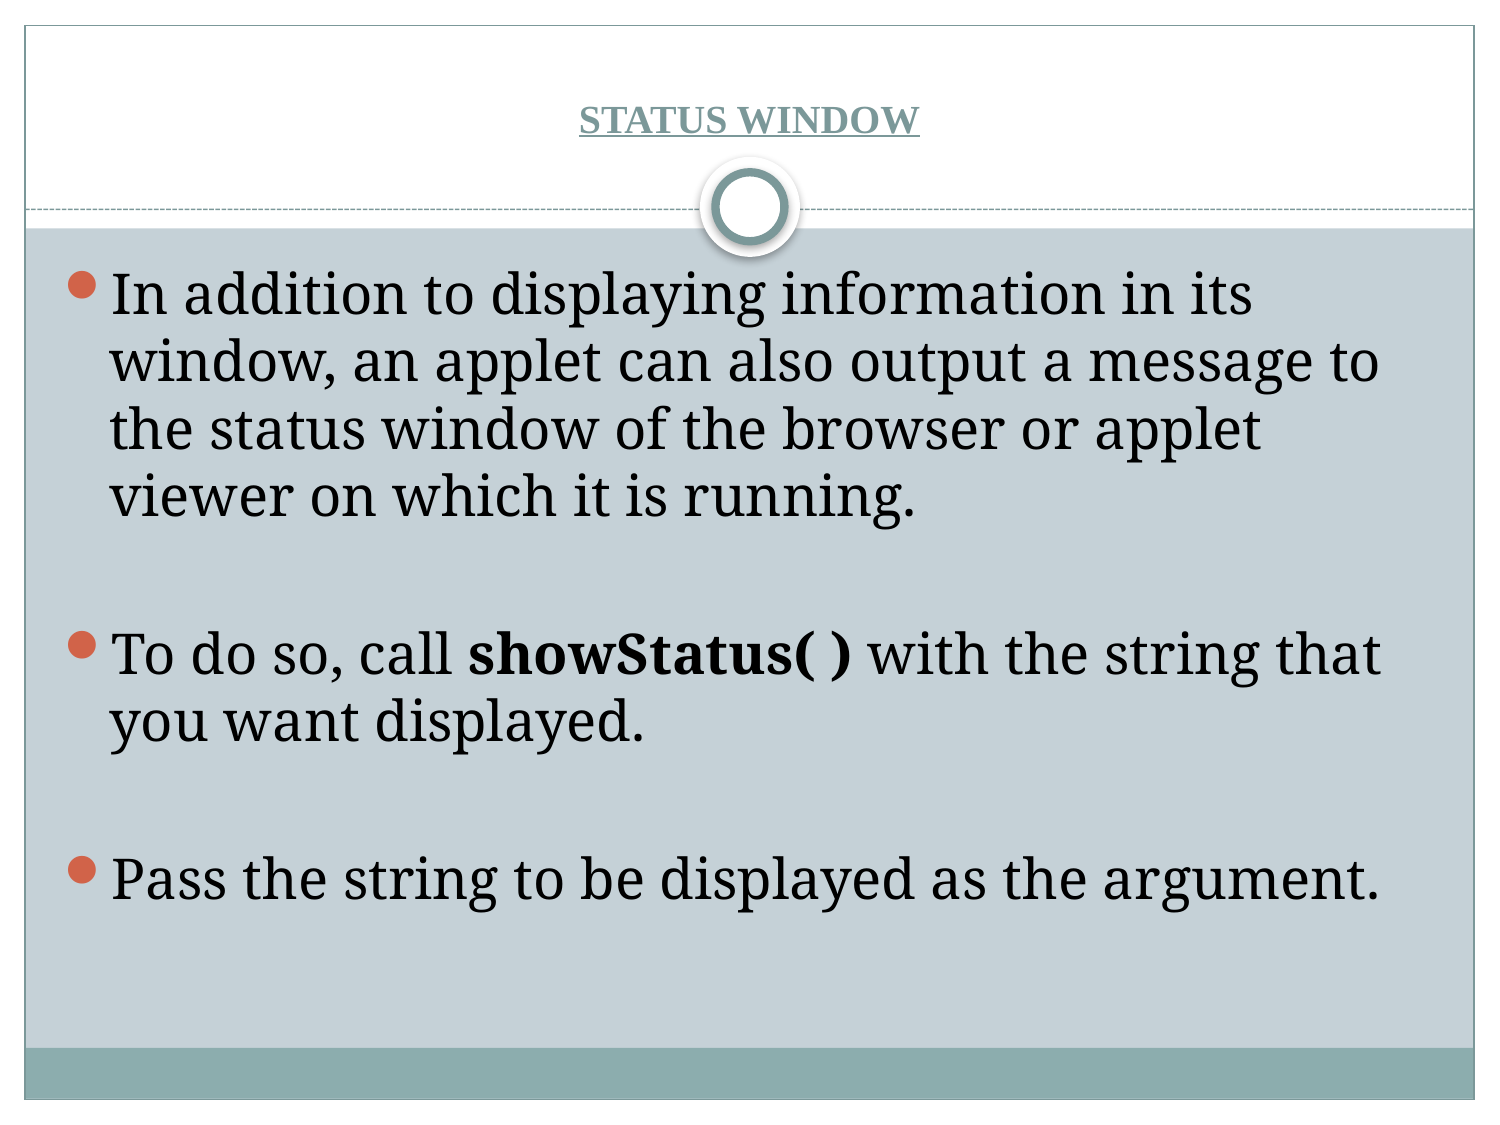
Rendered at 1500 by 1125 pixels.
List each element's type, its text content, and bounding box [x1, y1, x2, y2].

list In addition to displaying information in its window, an applet can also output a message to the status window of the browser or applet viewer on which it is running. To do so, call showStatus( ) with the string that you want displayed. Pass the string to be displayed as the argument. [49, 250, 1445, 1001]
title STATUS WINDOW [49, 37, 1450, 197]
